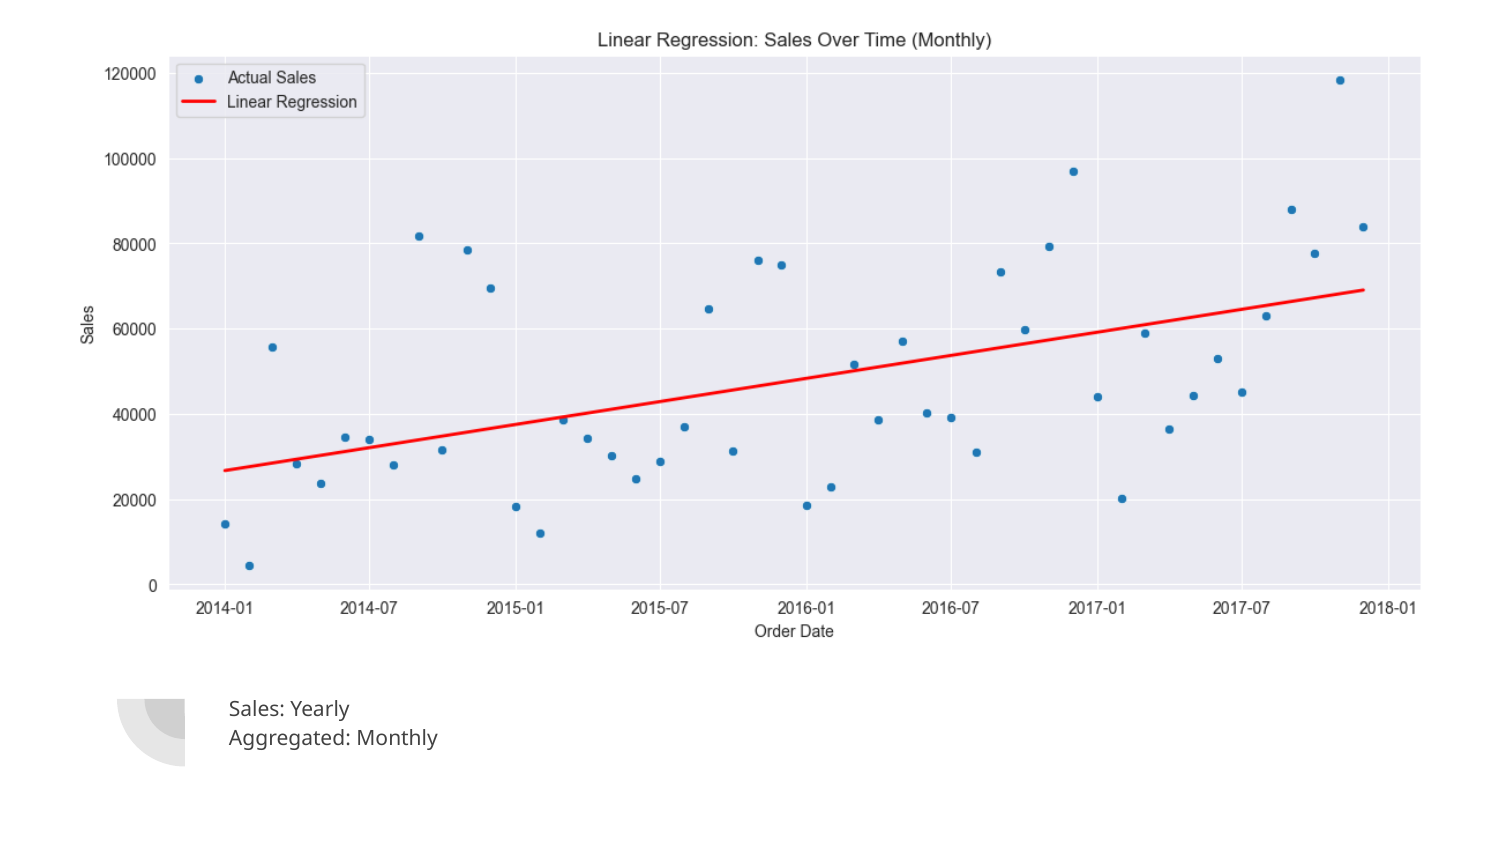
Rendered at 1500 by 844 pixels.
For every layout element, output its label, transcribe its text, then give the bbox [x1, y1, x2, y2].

list Sales: Yearly Aggregated: Monthly [213, 678, 1173, 767]
picture [68, 20, 1432, 651]
